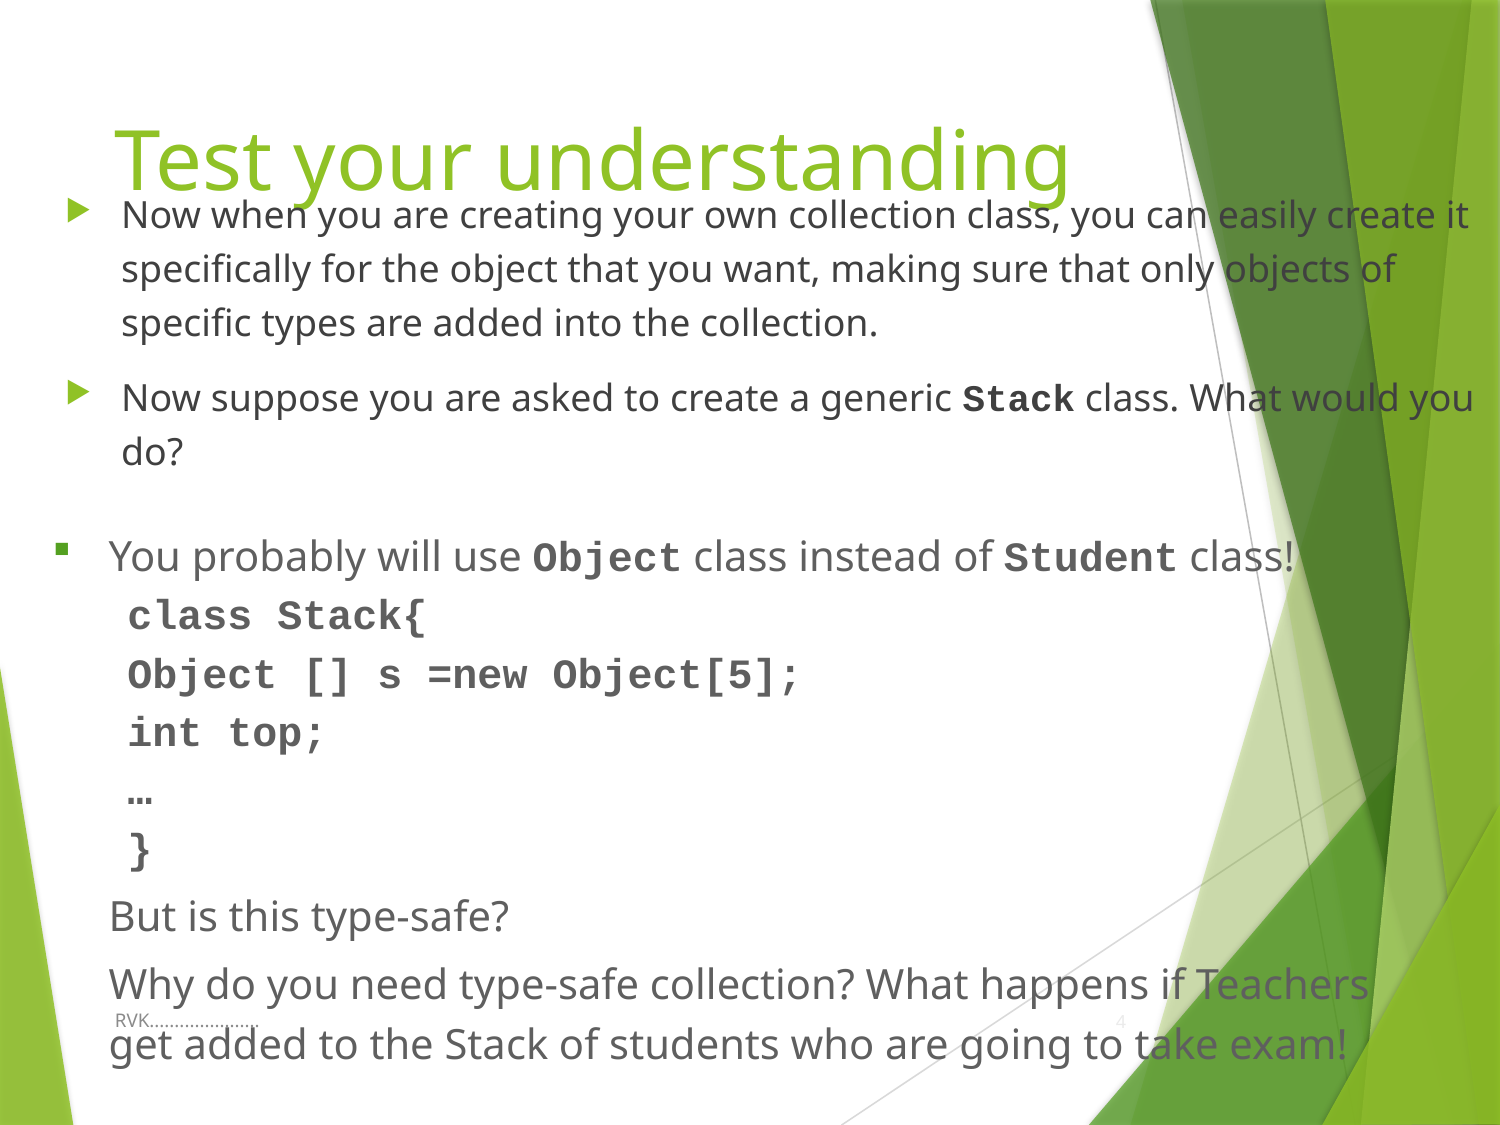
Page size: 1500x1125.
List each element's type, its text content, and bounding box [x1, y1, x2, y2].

title Test your understanding [99, 99, 1142, 174]
slide_number 4 [1057, 1038, 1142, 1051]
list Now when you are creating your own collection class, you can easily create it specifically for the object that you want, making sure that only objects of specific types are added into the collection. Now suppose you are asked to create a generic Stack class. What would you do? [50, 174, 1500, 550]
text_box You probably will use Object class instead of Student class! class Stack{ Object [] s =new Object[5]; int top; … } But is this type-safe? Why do you need type-safe collection? What happens if Teachers get added to the Stack of students who are going to take exam! [37, 512, 1388, 1038]
footer RVK...................... [99, 1038, 859, 1051]
